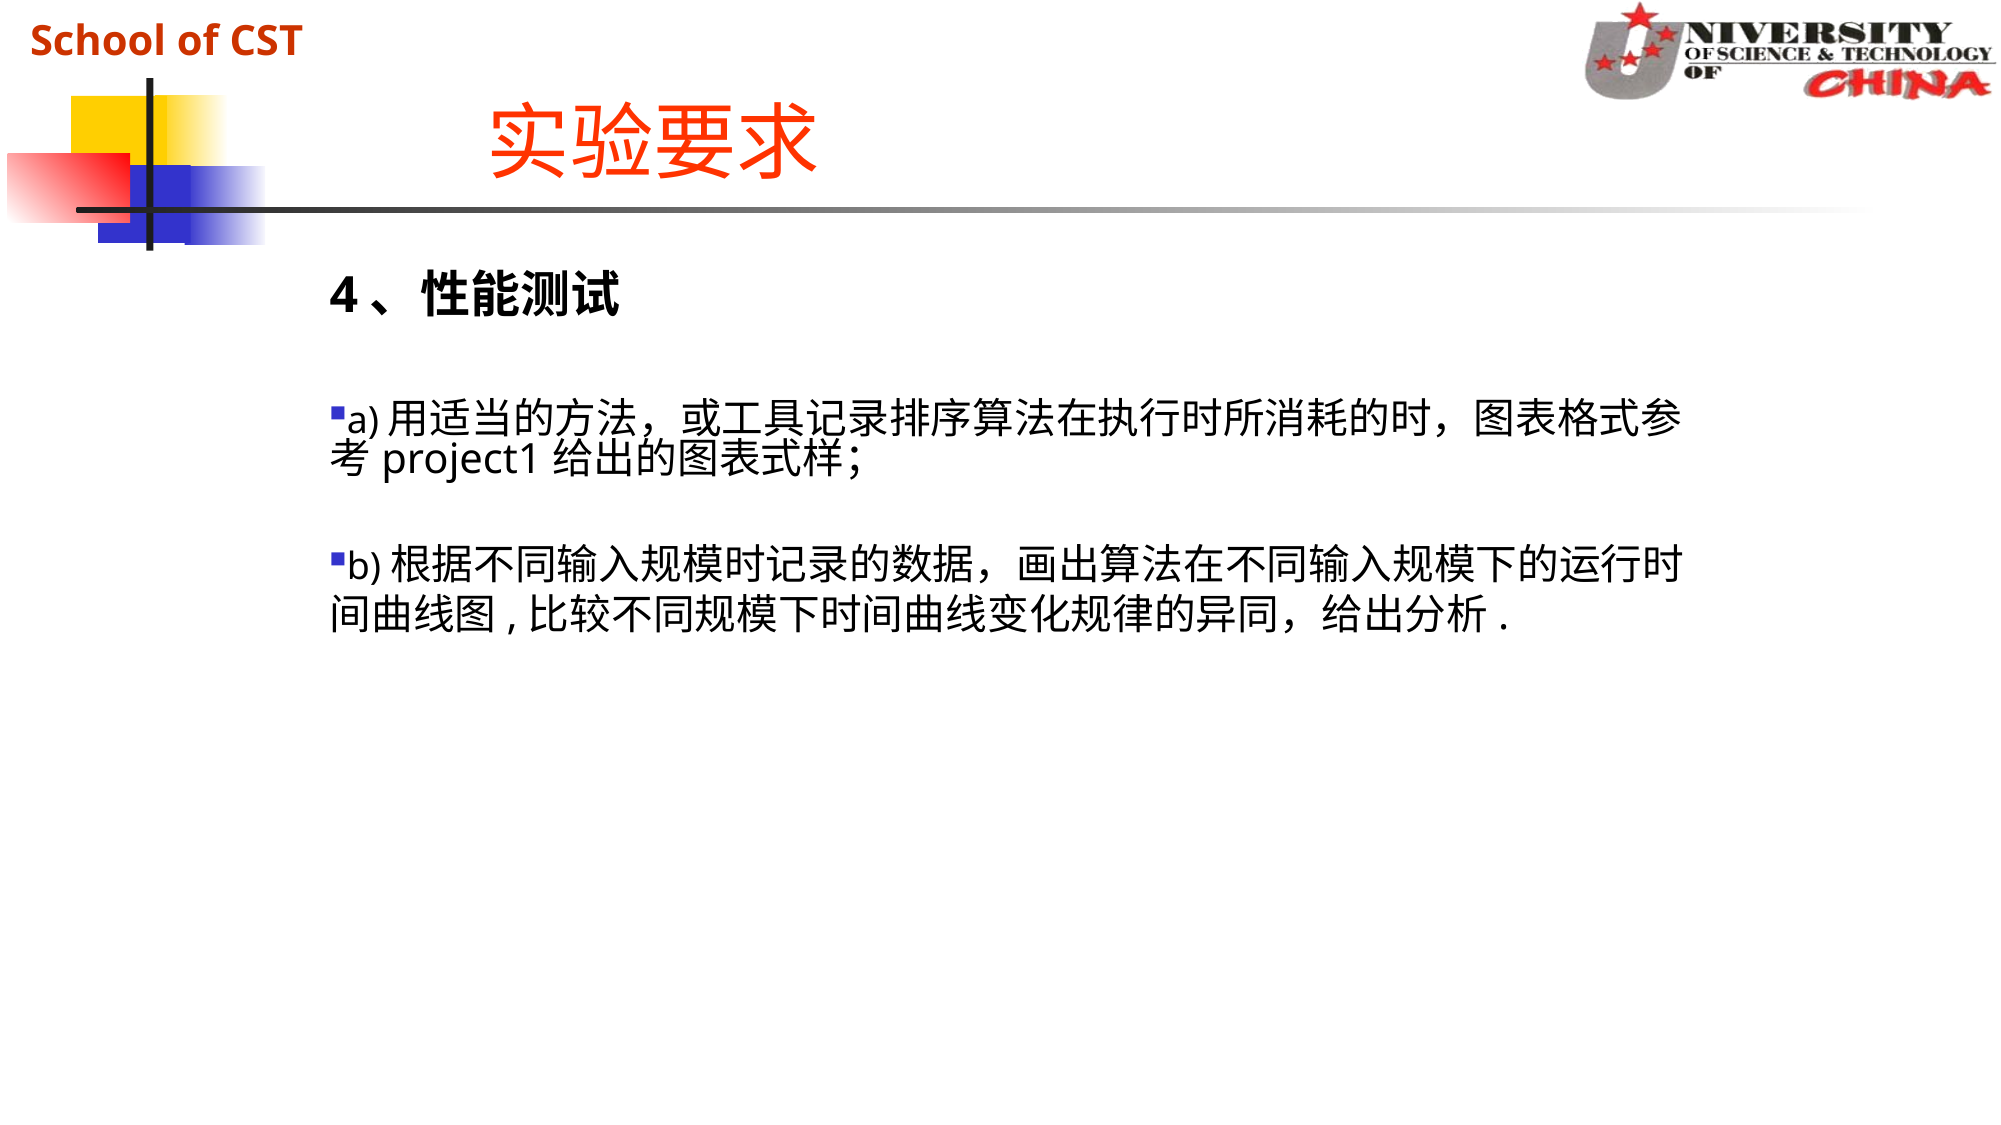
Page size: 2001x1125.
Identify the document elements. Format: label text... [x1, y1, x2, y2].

picture [1582, 0, 2000, 102]
title 实验要求 [433, 42, 1615, 197]
text_box 4、性能测试 a)用适当的方法，或工具记录排序算法在执行时所消耗的时，图表格式参考project1给出的图表式样； b)根据不同输入规模时记录的数据，画出算法在不同输入规模下的运行时间曲线图,比较不同规模下时间曲线变化规律的异同，给出分析. [314, 255, 1719, 1006]
